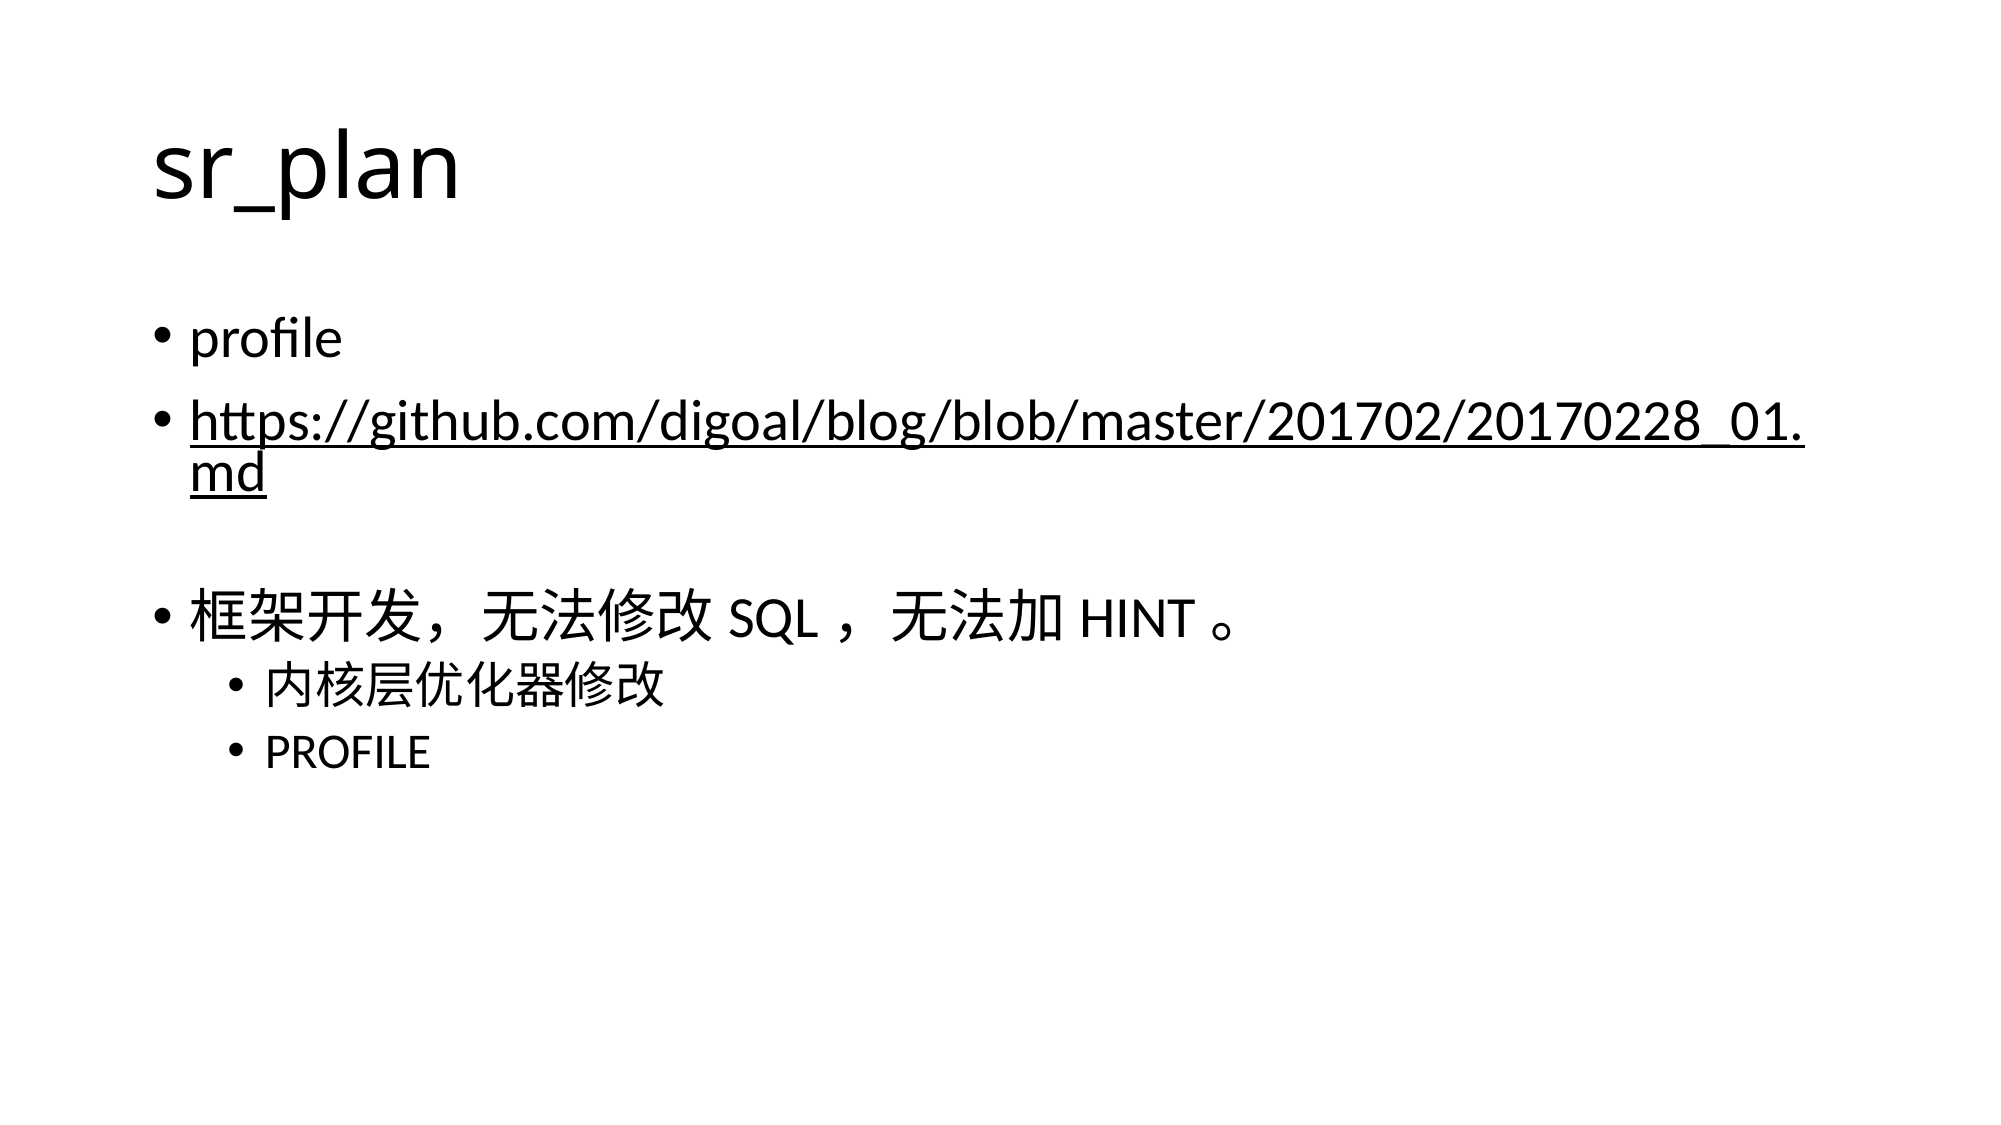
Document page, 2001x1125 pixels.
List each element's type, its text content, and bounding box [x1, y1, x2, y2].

title sr_plan [137, 59, 1863, 278]
list profile https://github.com/digoal/blog/blob/master/201702/20170228_01.md 框架开发，无法修改SQL，无法加HINT。 内核层优化器修改 PROFILE [137, 299, 1863, 1014]
